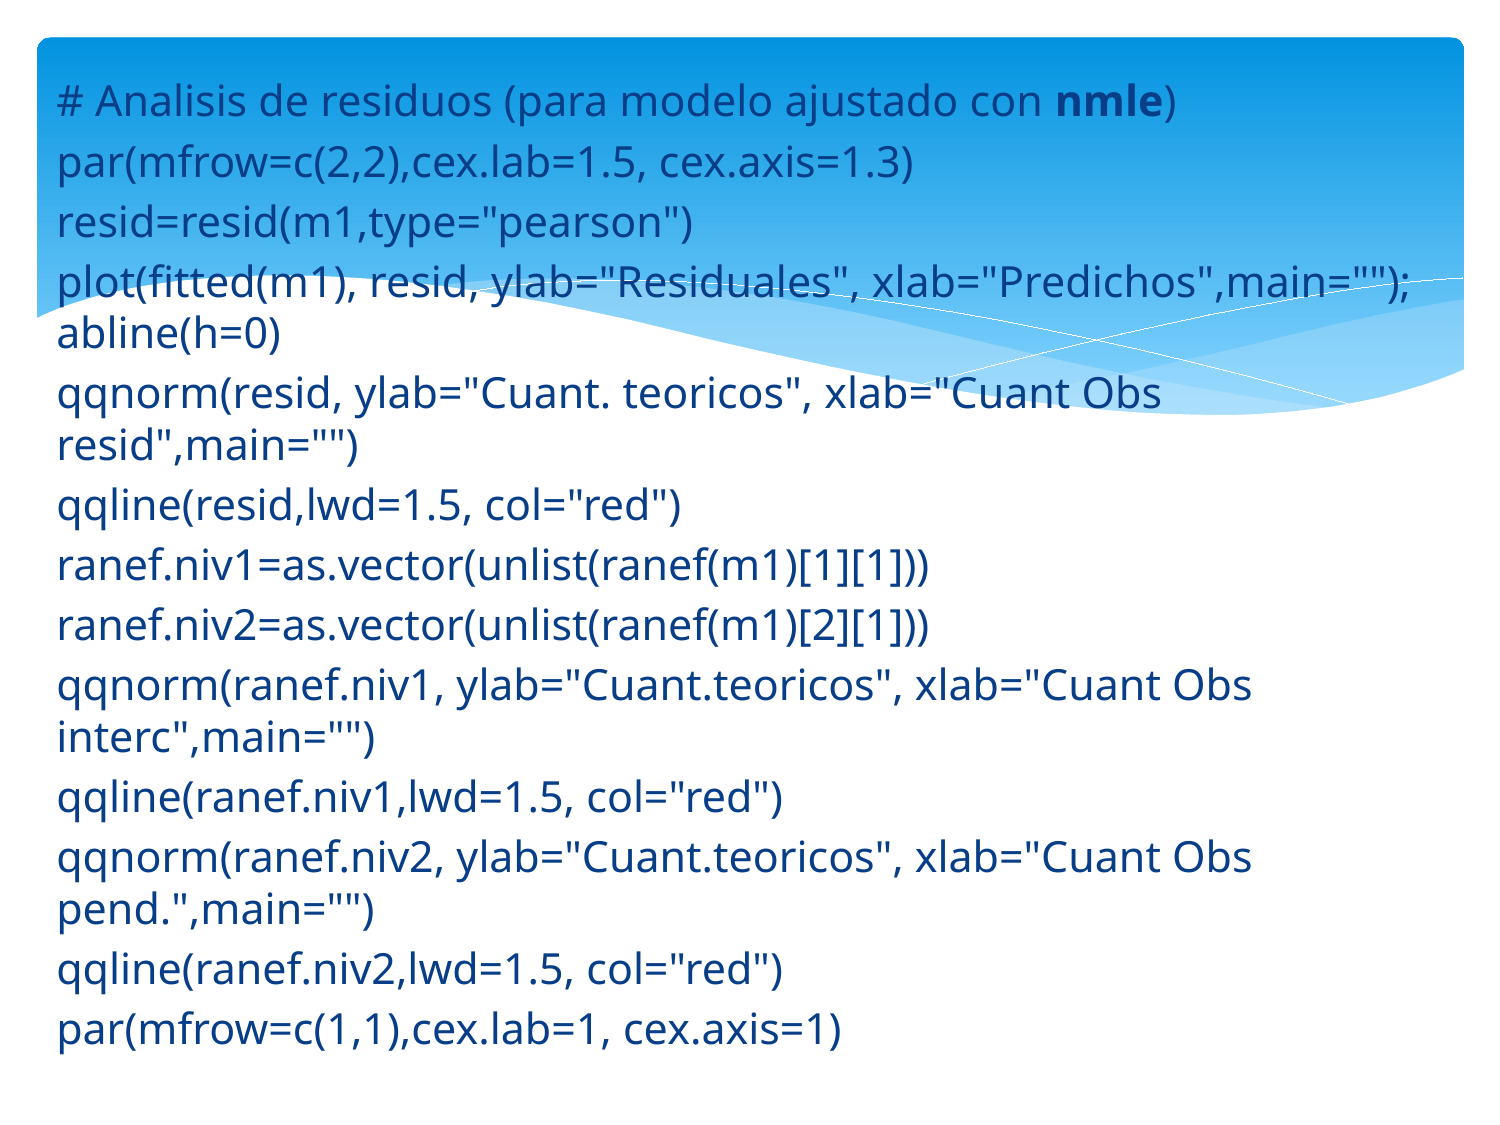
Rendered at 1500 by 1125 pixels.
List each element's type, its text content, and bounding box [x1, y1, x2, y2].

list # Analisis de residuos (para modelo ajustado con nmle) par(mfrow=c(2,2),cex.lab=1.5, cex.axis=1.3) resid=resid(m1,type="pearson") plot(fitted(m1), resid, ylab="Residuales", xlab="Predichos",main=""); abline(h=0) qqnorm(resid, ylab="Cuant. teoricos", xlab="Cuant Obs resid",main="") qqline(resid,lwd=1.5, col="red") ranef.niv1=as.vector(unlist(ranef(m1)[1][1])) ranef.niv2=as.vector(unlist(ranef(m1)[2][1])) qqnorm(ranef.niv1, ylab="Cuant.teoricos", xlab="Cuant Obs interc",main="") qqline(ranef.niv1,lwd=1.5, col="red") qqnorm(ranef.niv2, ylab="Cuant.teoricos", xlab="Cuant Obs pend.",main="") qqline(ranef.niv2,lwd=1.5, col="red") par(mfrow=c(1,1),cex.lab=1, cex.axis=1) [41, 66, 1459, 1071]
